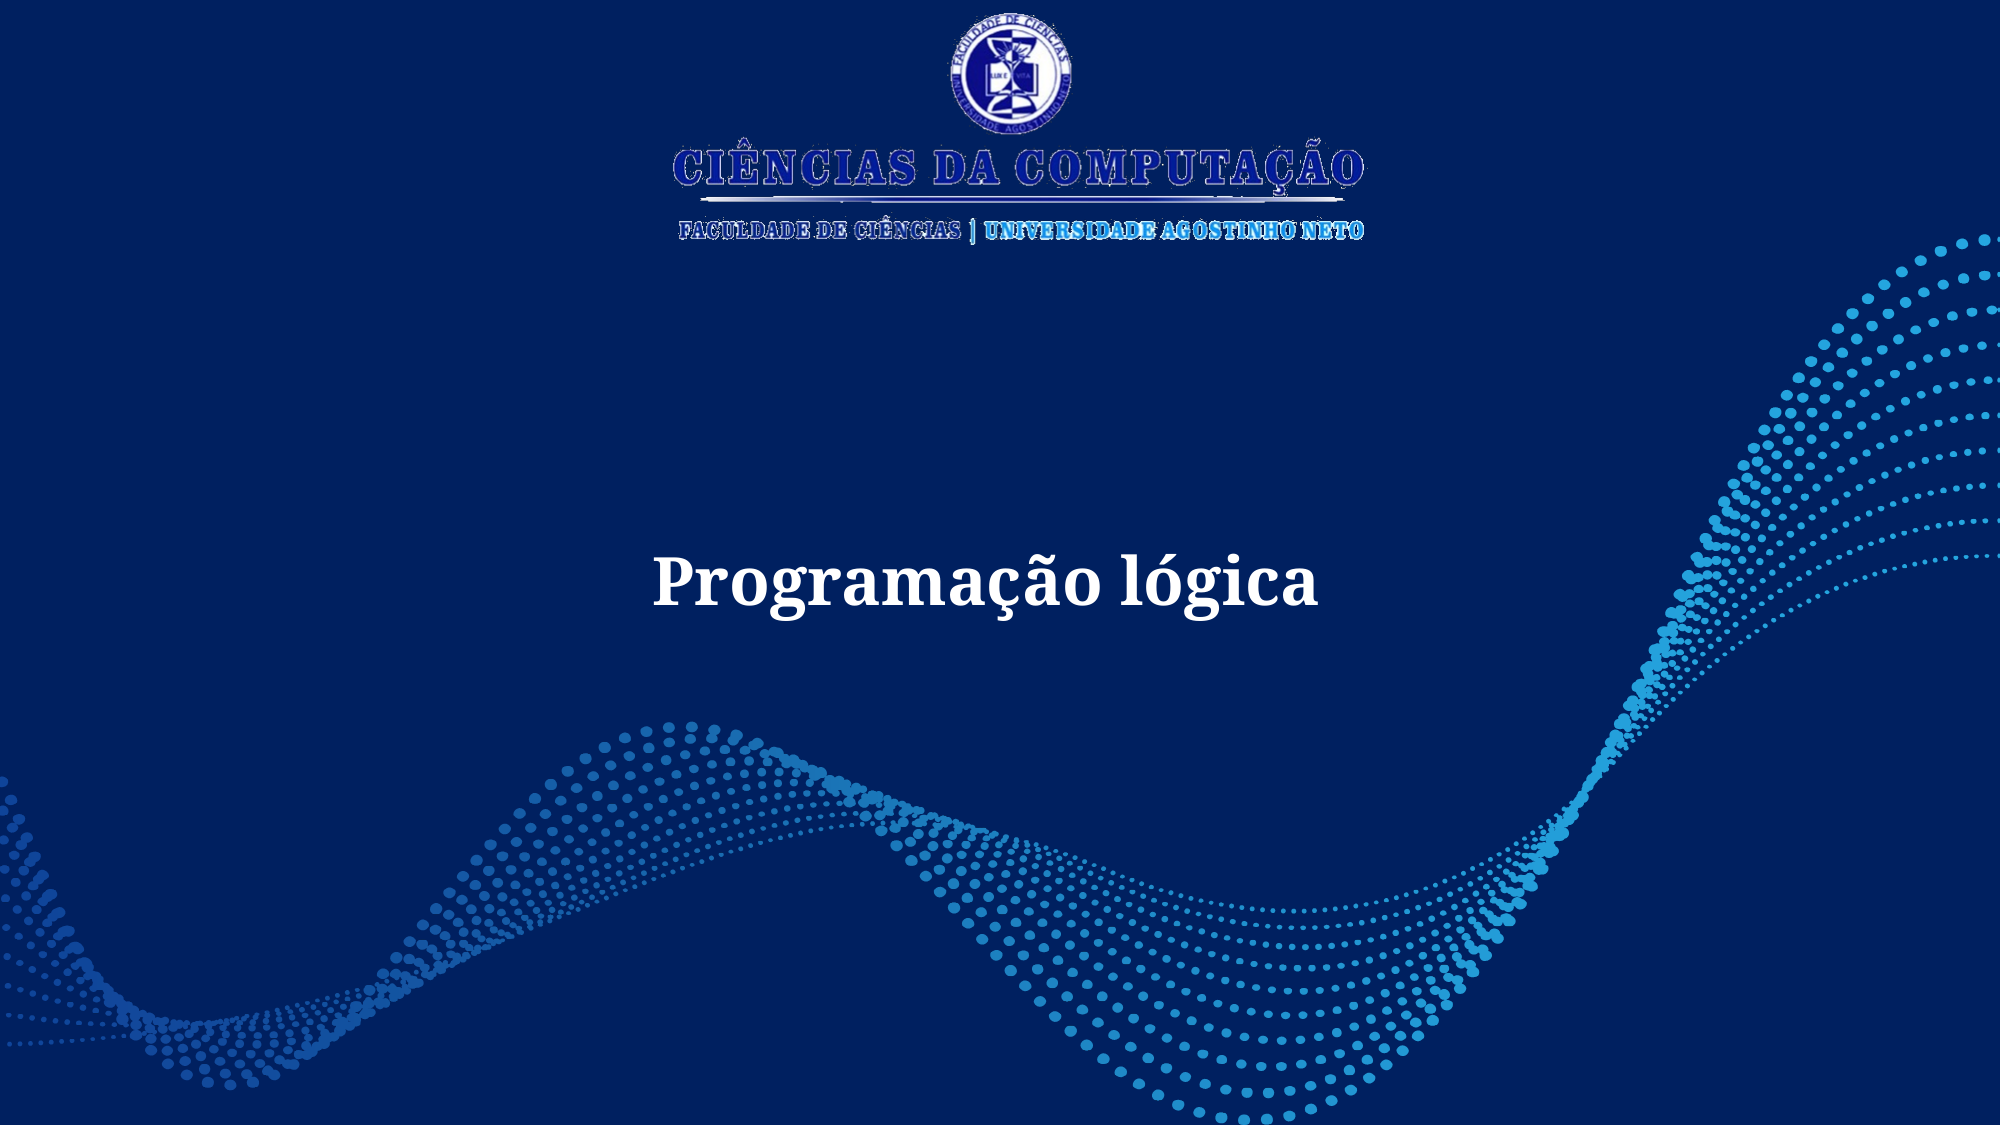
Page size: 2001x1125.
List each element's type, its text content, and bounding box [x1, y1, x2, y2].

text_box Programação lógica [574, 515, 1399, 653]
picture [0, 0, 2000, 1125]
